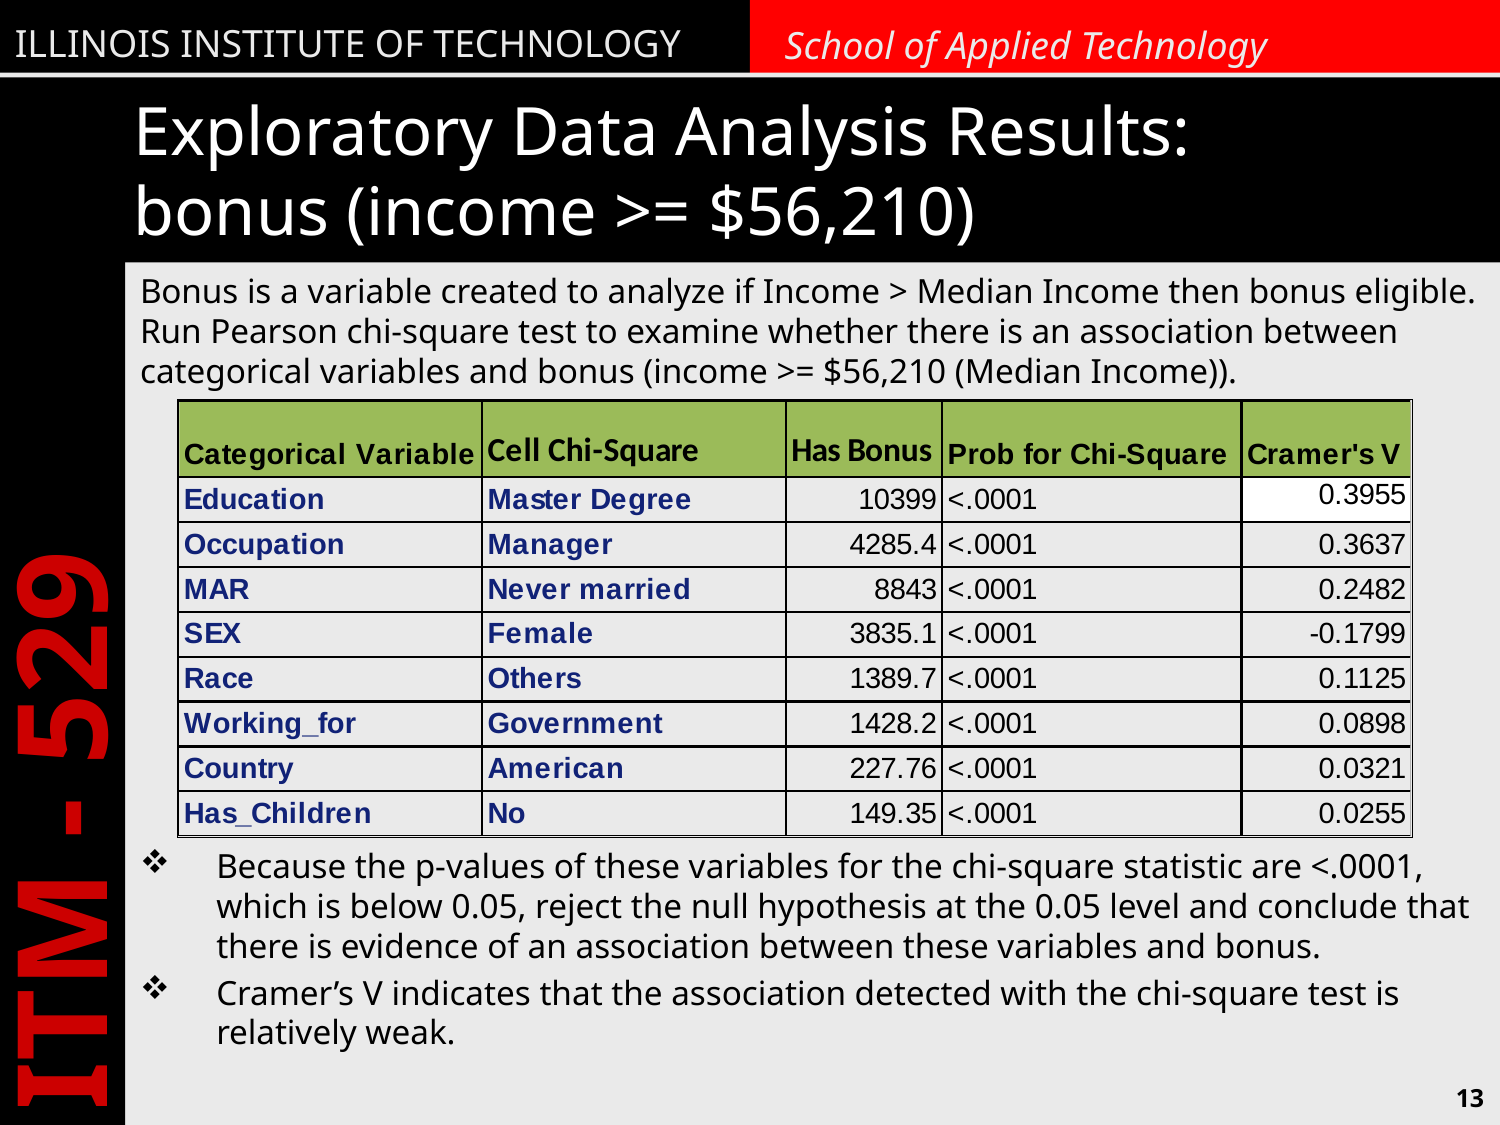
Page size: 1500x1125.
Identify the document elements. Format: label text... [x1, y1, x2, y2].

list Bonus is a variable created to analyze if Income > Median Income then bonus eligible. Run Pearson chi-square test to examine whether there is an association between categorical variables and bonus (income >= $56,210 (Median Income)). Because the p-values of these variables for the chi-square statistic are <.0001, which is below 0.05, reject the null hypothesis at the 0.05 level and conclude that there is evidence of an association between these variables and bonus. Cramer’s V indicates that the association detected with the chi-square test is relatively weak. [124, 263, 1500, 1125]
slide_number 13 [1149, 1074, 1500, 1125]
picture [176, 399, 1413, 838]
title Exploratory Data Analysis Results: bonus (income >= $56,210) [118, 75, 1500, 263]
